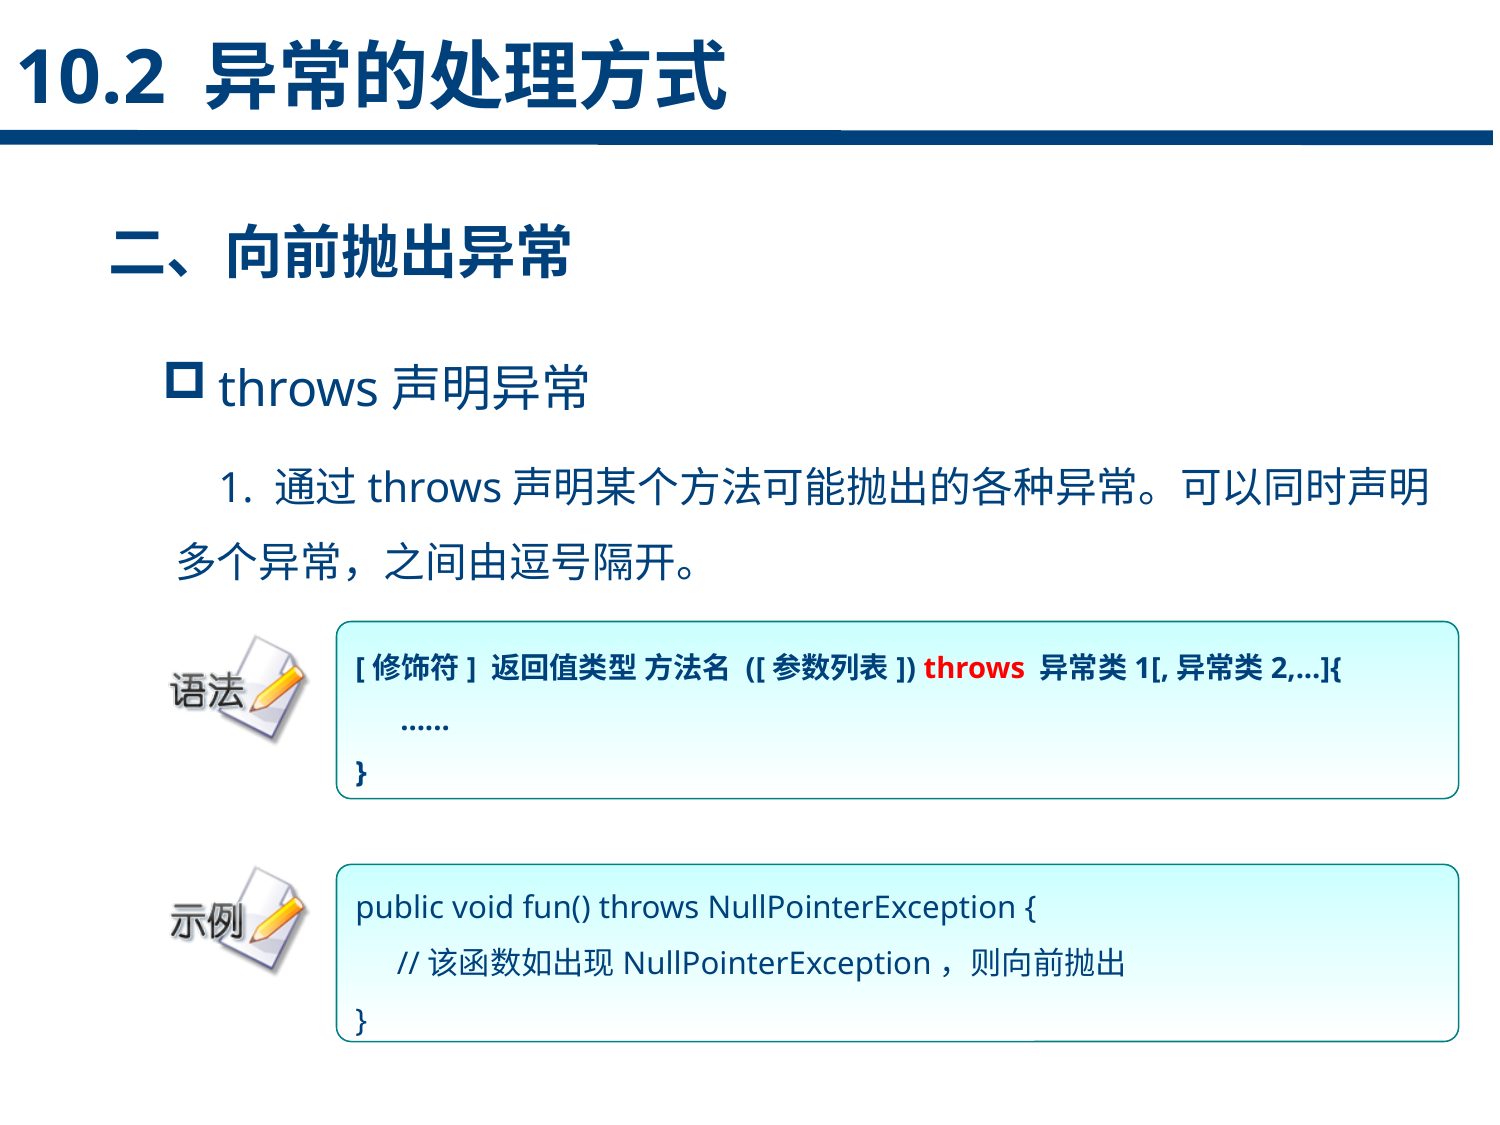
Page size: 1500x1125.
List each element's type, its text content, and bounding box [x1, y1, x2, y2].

picture [160, 863, 312, 978]
text_box [修饰符] 返回值类型 方法名 ([参数列表]) throws 异常类1[,异常类2,...]{ ...... } [336, 621, 1459, 799]
text_box public void fun() throws NullPointerException { //该函数如出现NullPointerException，则向前抛出 } [336, 864, 1459, 1042]
picture [160, 633, 312, 747]
text_box 10.2 异常的处理方式 [1, 21, 744, 127]
text_box 1. 通过throws声明某个方法可能抛出的各种异常。可以同时声明多个异常，之间由逗号隔开。 [160, 428, 1459, 594]
text_box 二、向前抛出异常 [5, 172, 1317, 293]
text_box throws声明异常 [147, 319, 1365, 424]
